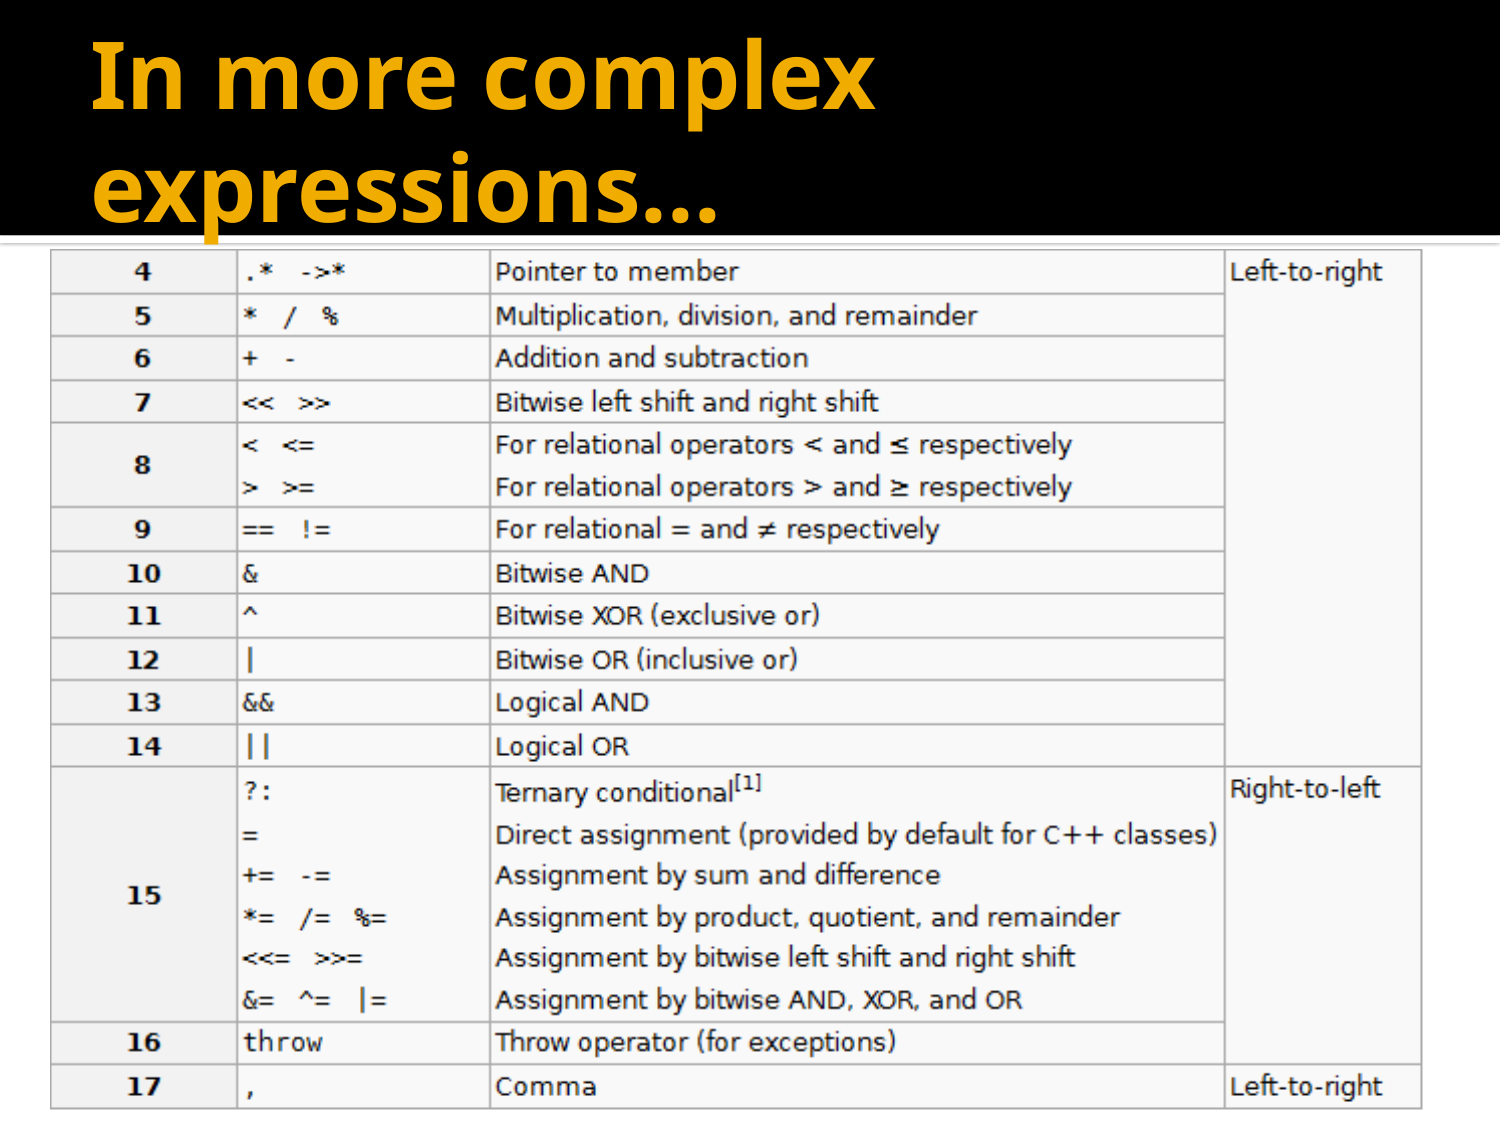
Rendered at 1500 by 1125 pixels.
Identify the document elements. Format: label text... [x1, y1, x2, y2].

title In more complex expressions... [75, 25, 1425, 231]
picture [49, 249, 1425, 1112]
